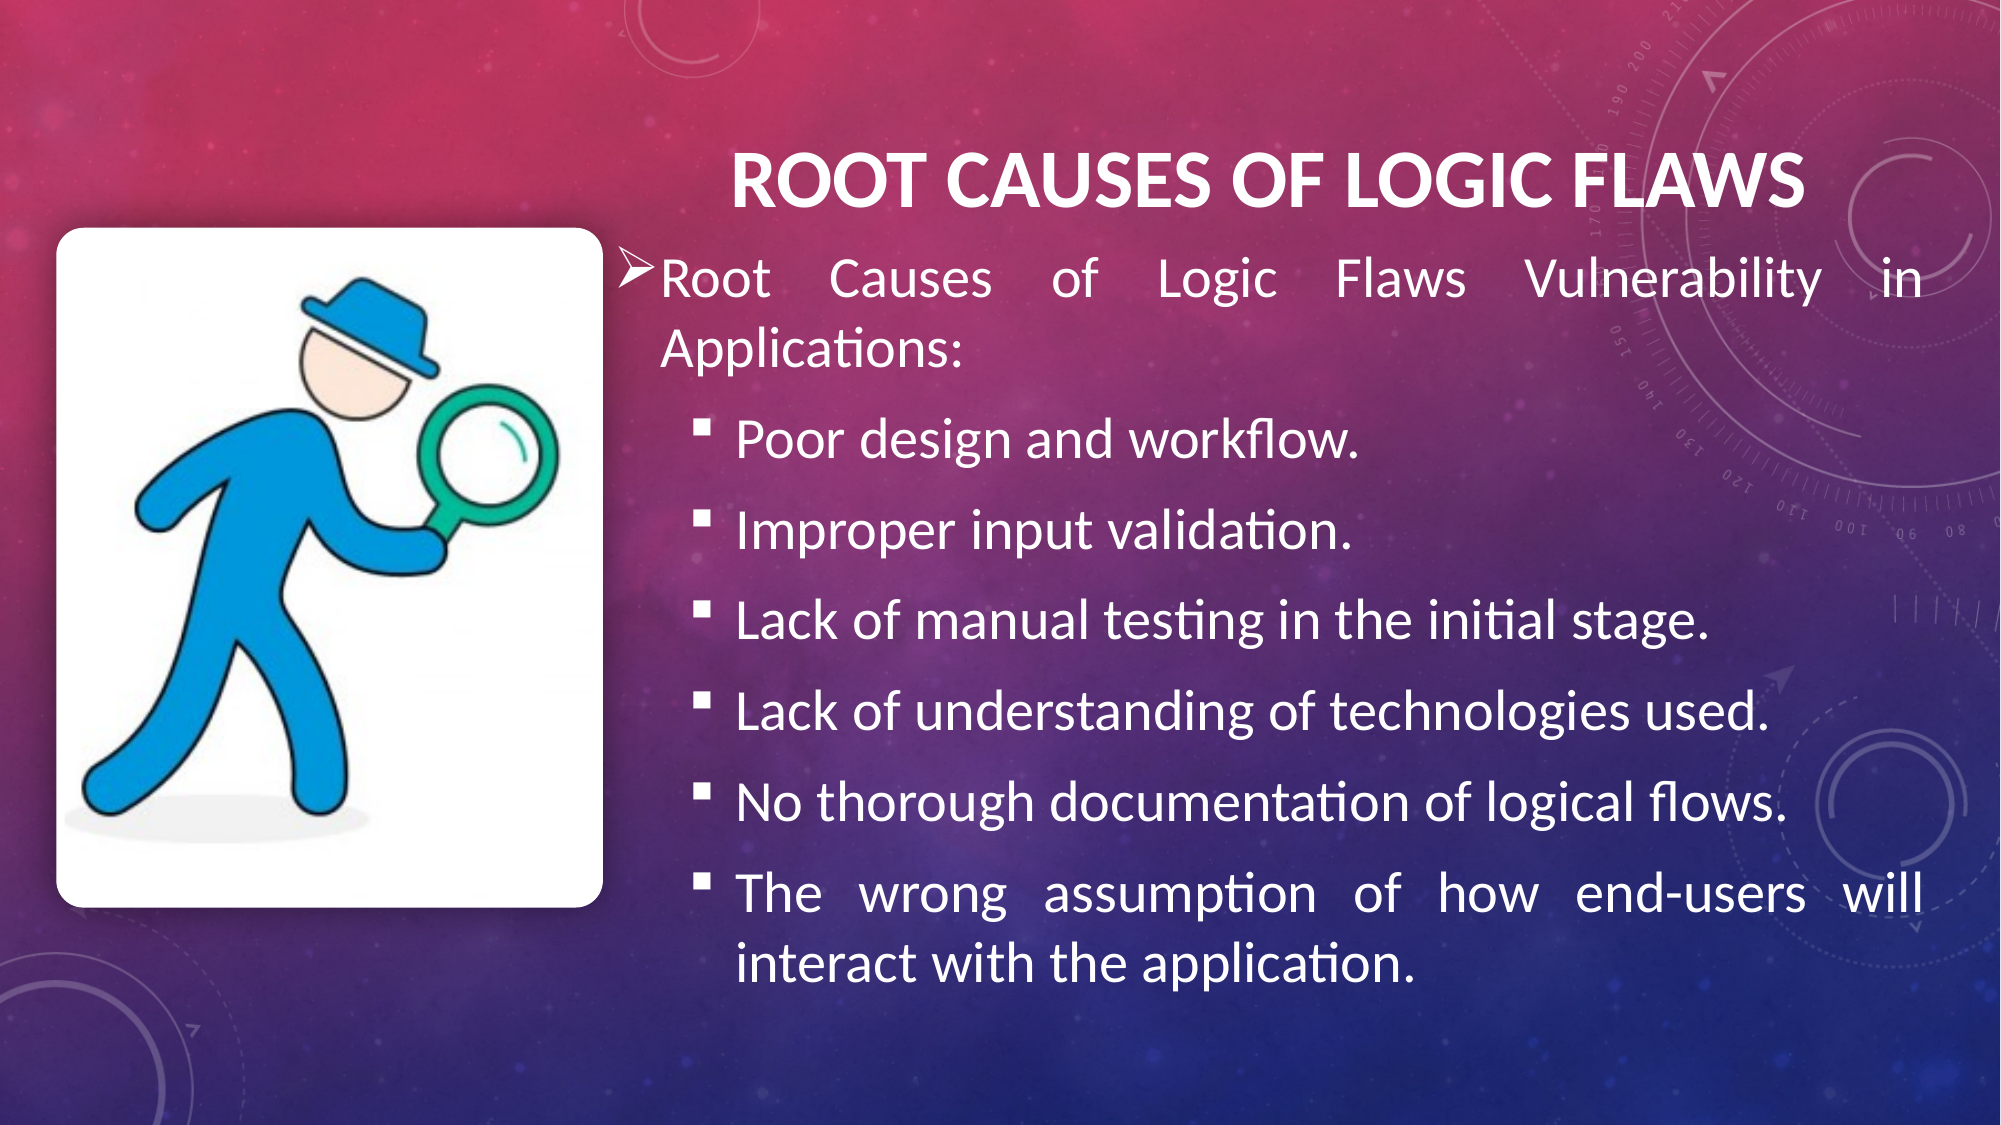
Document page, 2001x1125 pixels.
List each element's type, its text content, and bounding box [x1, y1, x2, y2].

text_box Root Causes of Logic Flaws Vulnerability in Applications: Poor design and workflow. Improper input validation. Lack of manual testing in the initial stage. Lack of understanding of technologies used. No thorough documentation of logical flows. The wrong assumption of how end-users will interact with the application. [598, 231, 1940, 1027]
picture [0, 0, 2001, 1125]
title Root Causes of Logic Flaws [598, 109, 1940, 231]
